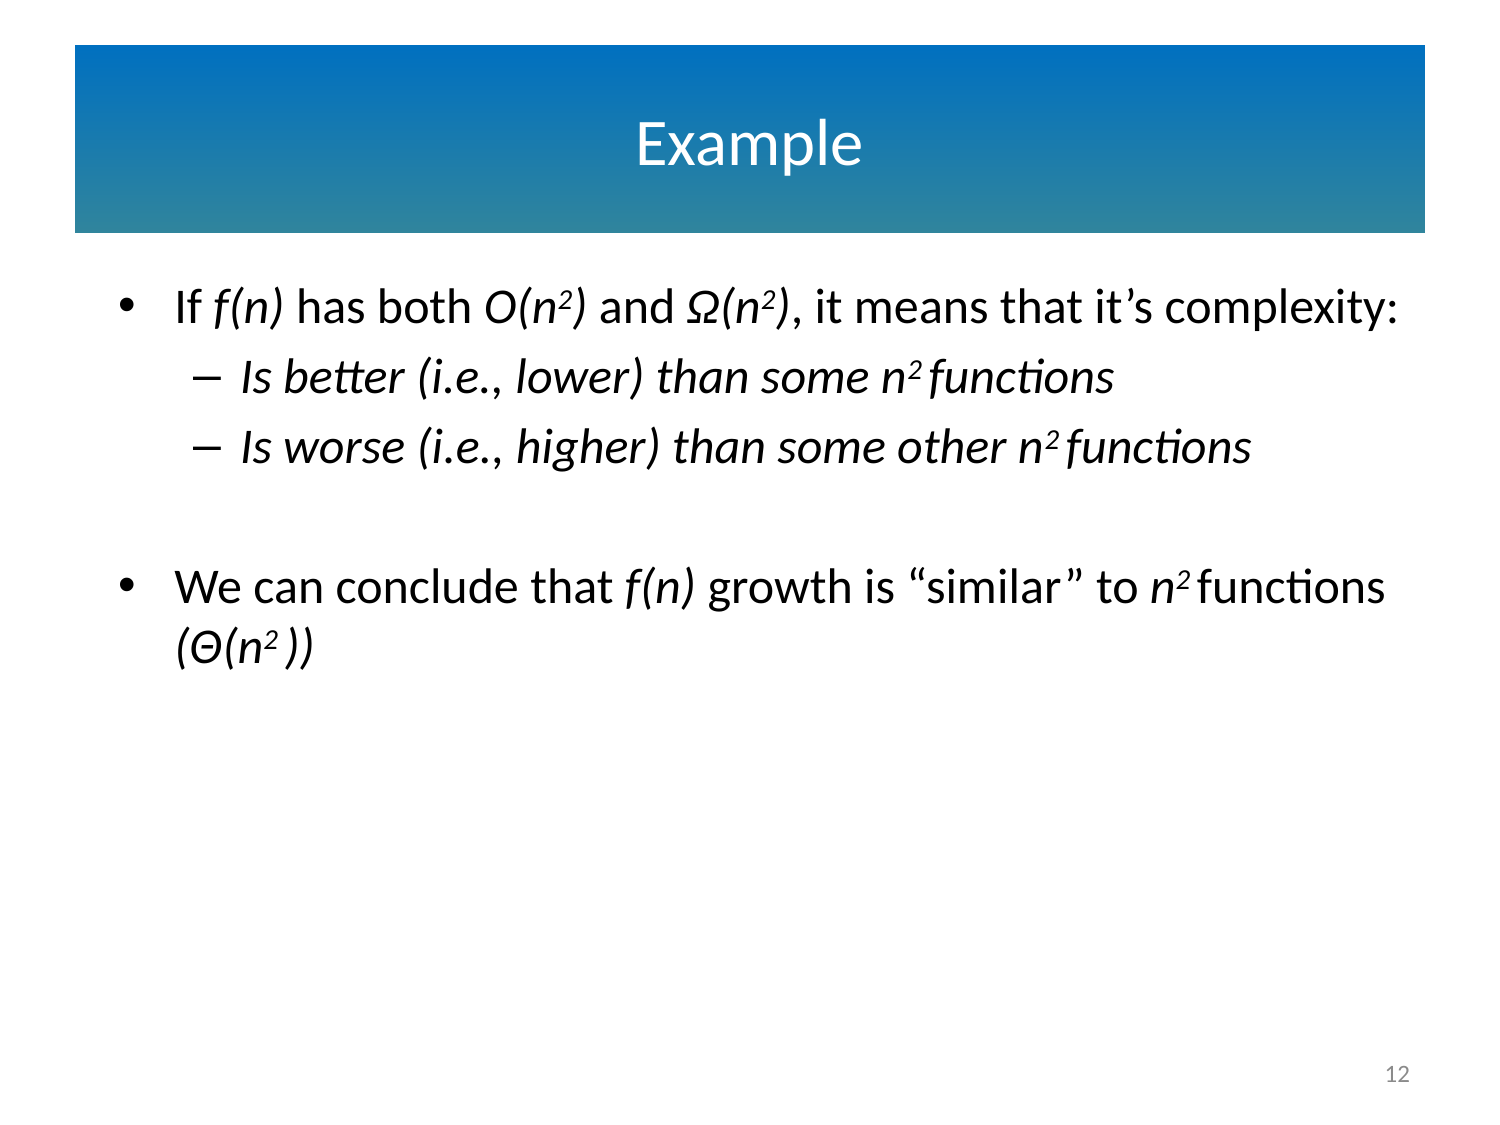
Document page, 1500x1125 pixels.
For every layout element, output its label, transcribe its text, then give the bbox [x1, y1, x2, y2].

slide_number 12 [1074, 1042, 1425, 1103]
title Example [75, 45, 1425, 233]
list If f(n) has both O(n2) and Ω(n2), it means that it’s complexity: Is better (i.e., lower) than some n2 functions Is worse (i.e., higher) than some other n2 functions We can conclude that f(n) growth is “similar” to n2 functions (Θ(n2 )) [103, 266, 1440, 1009]
